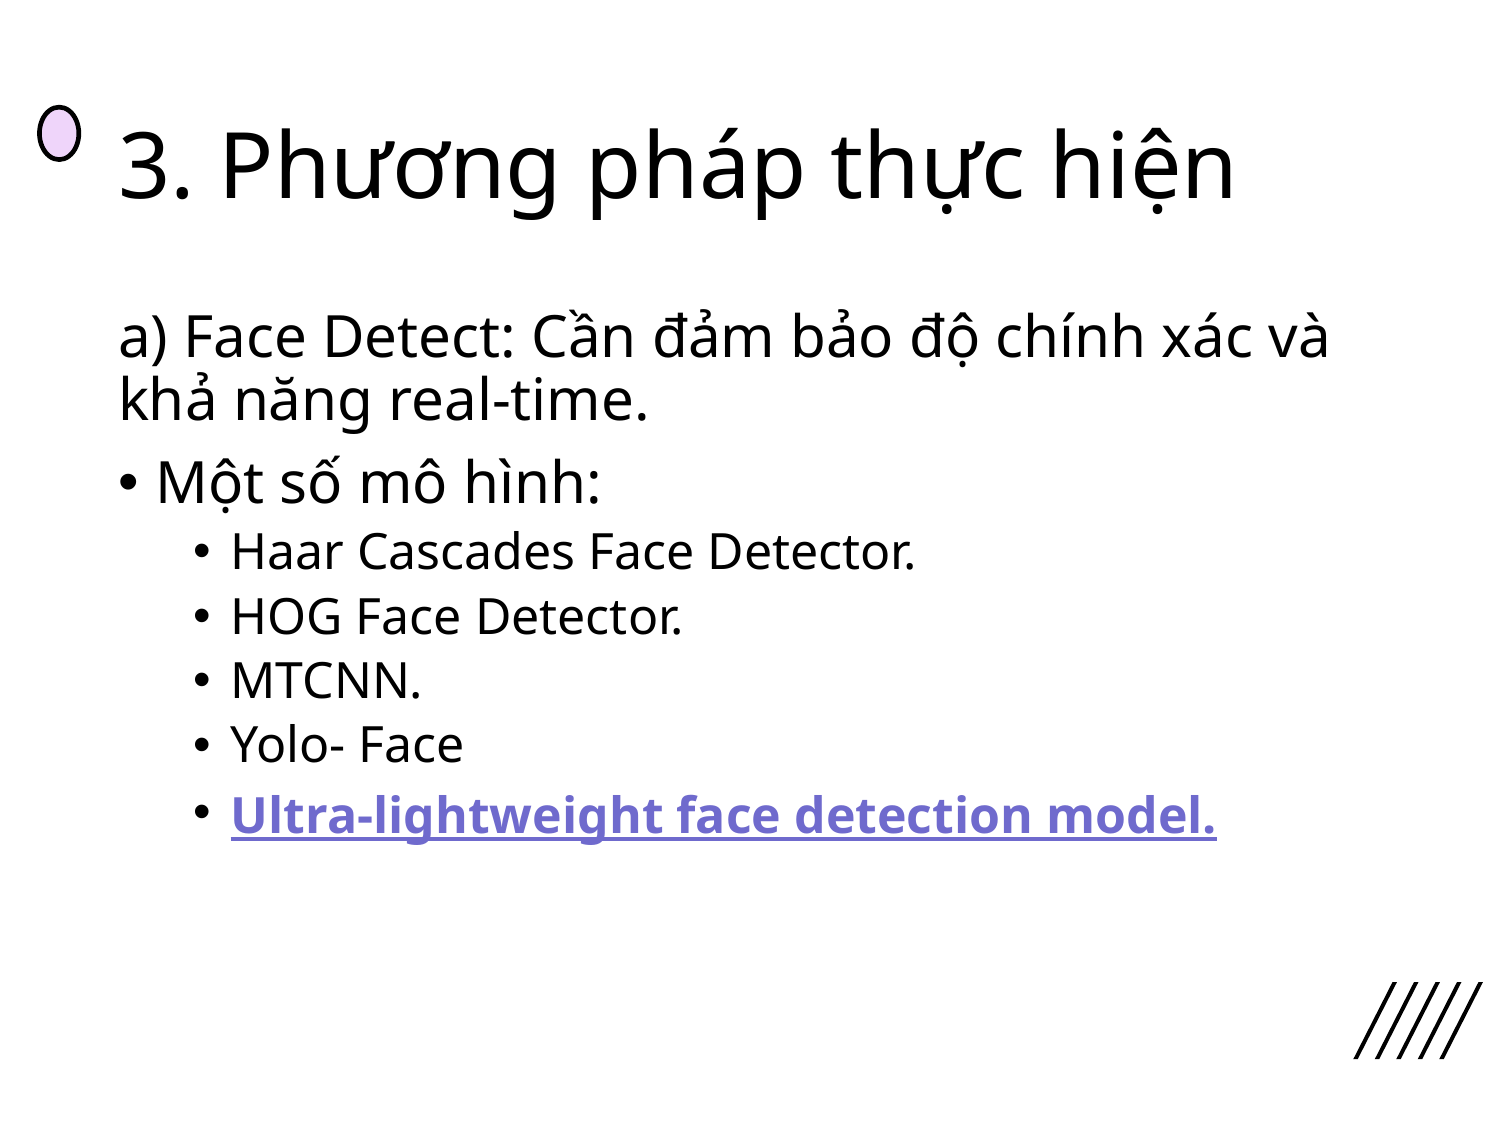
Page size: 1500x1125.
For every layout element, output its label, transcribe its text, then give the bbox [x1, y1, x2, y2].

title 3. Phương pháp thực hiện [103, 59, 1397, 278]
list a) Face Detect: Cần đảm bảo độ chính xác và khả năng real-time. Một số mô hình: Haar Cascades Face Detector. HOG Face Detector. MTCNN. Yolo- Face Ultra-lightweight face detection model. [103, 299, 1397, 1014]
